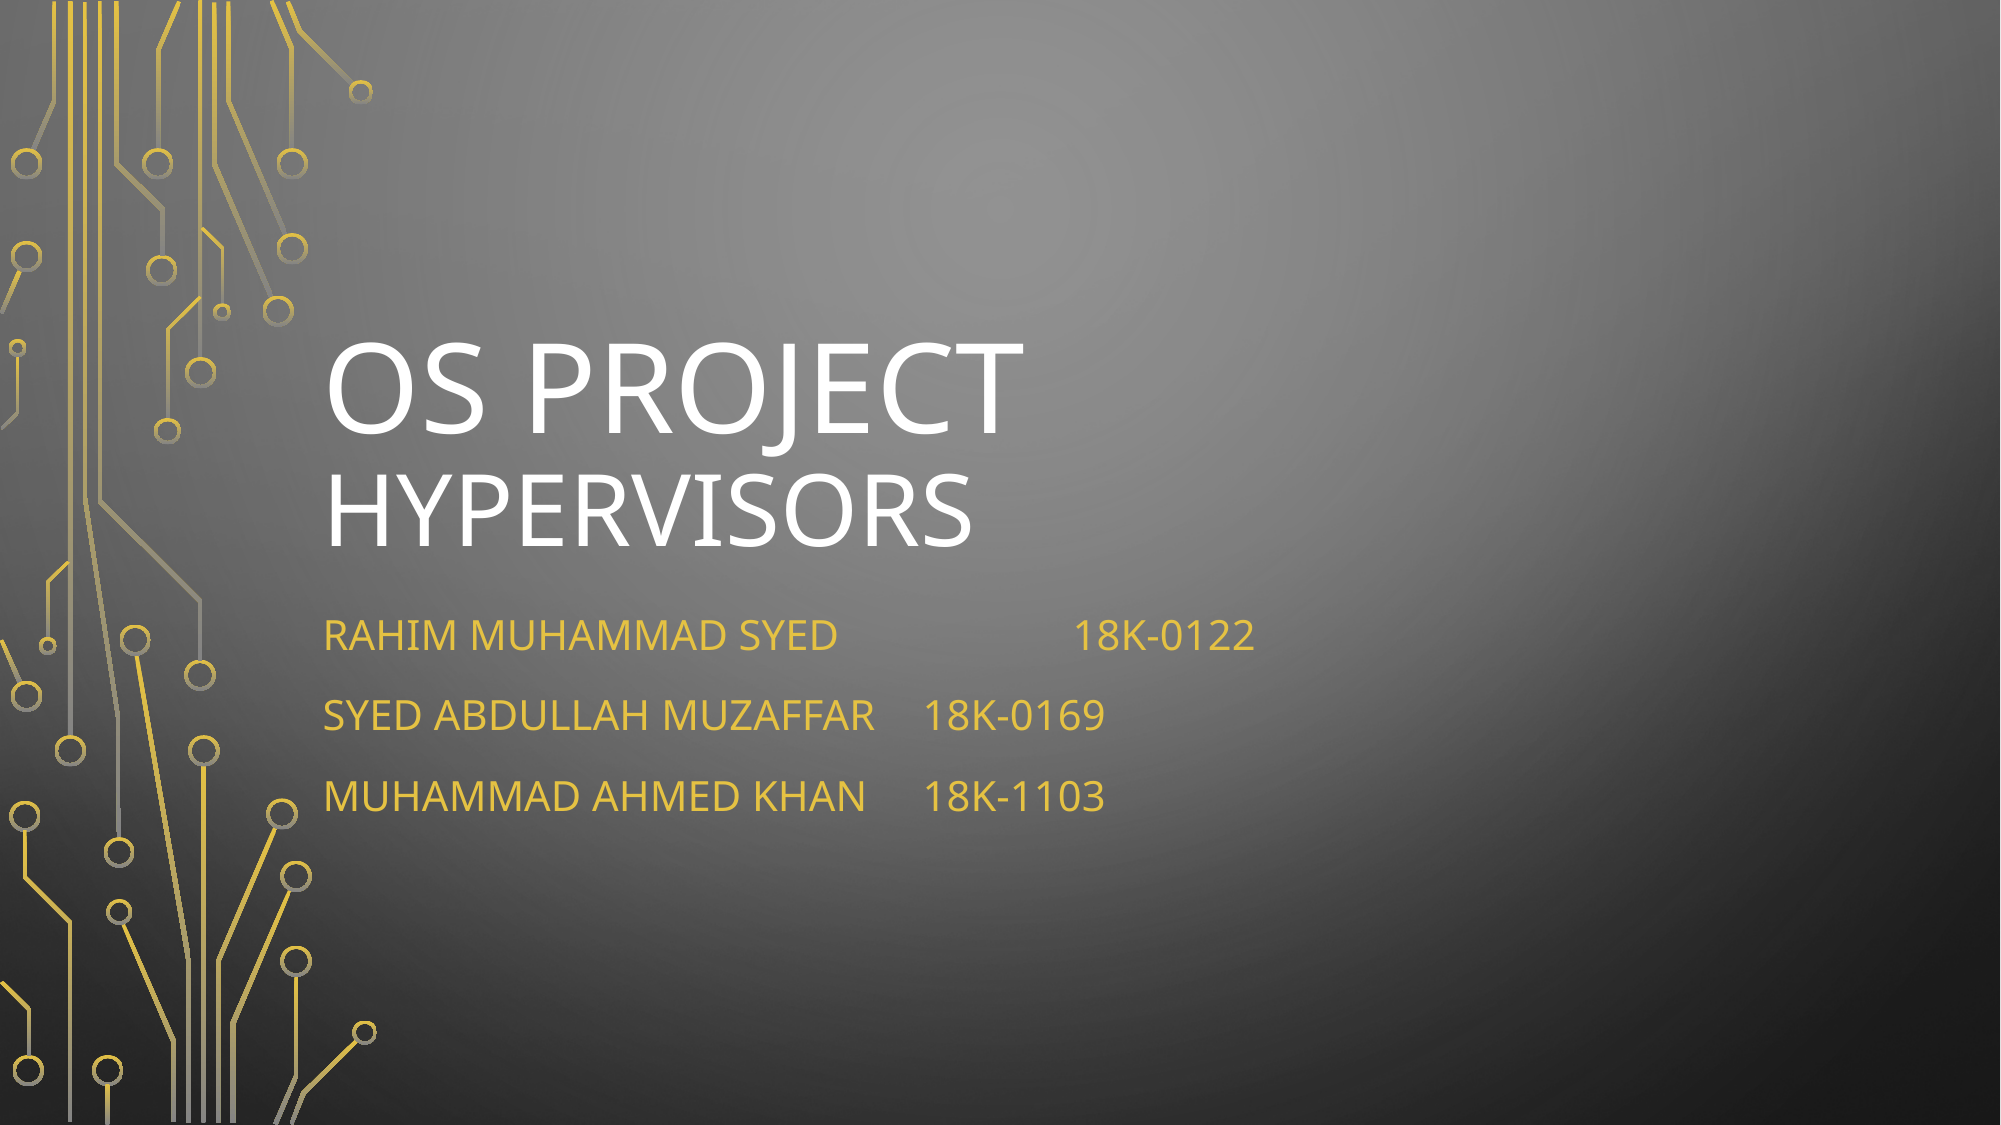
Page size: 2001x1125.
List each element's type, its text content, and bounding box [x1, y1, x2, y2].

title OS PROJECT HYPERVISORS [307, 184, 1750, 576]
subtitle Rahim Muhammad Syed 18K-0122 Syed Abdullah Muzaffar 18K-0169 Muhammad Ahmed Khan 18K-1103 [307, 590, 1750, 863]
